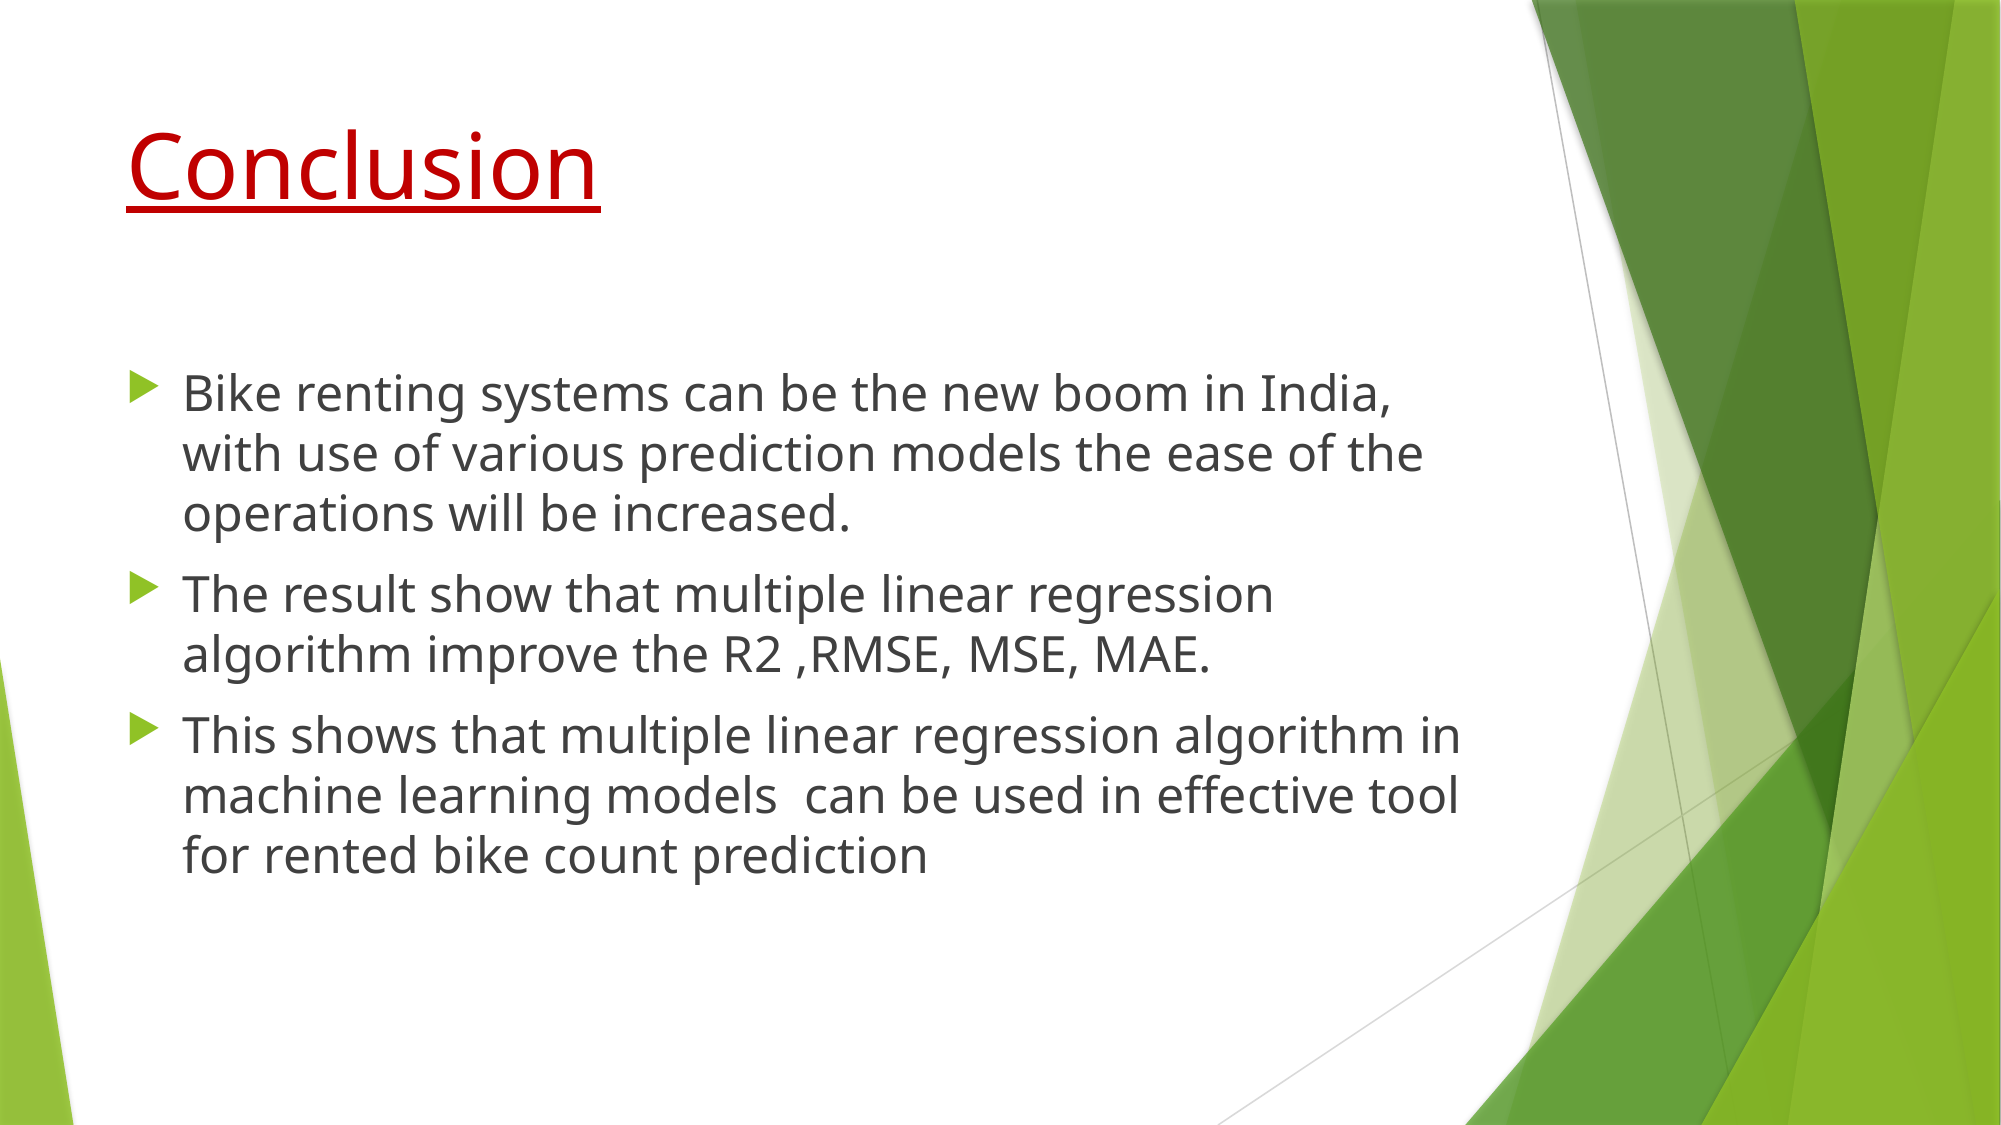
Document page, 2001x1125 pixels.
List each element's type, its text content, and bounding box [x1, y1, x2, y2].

list Bike renting systems can be the new boom in India, with use of various prediction models the ease of the operations will be increased. The result show that multiple linear regression algorithm improve the R2 ,RMSE, MSE, MAE. This shows that multiple linear regression algorithm in machine learning models can be used in effective tool for rented bike count prediction [111, 354, 1522, 992]
title Conclusion [111, 99, 1522, 227]
